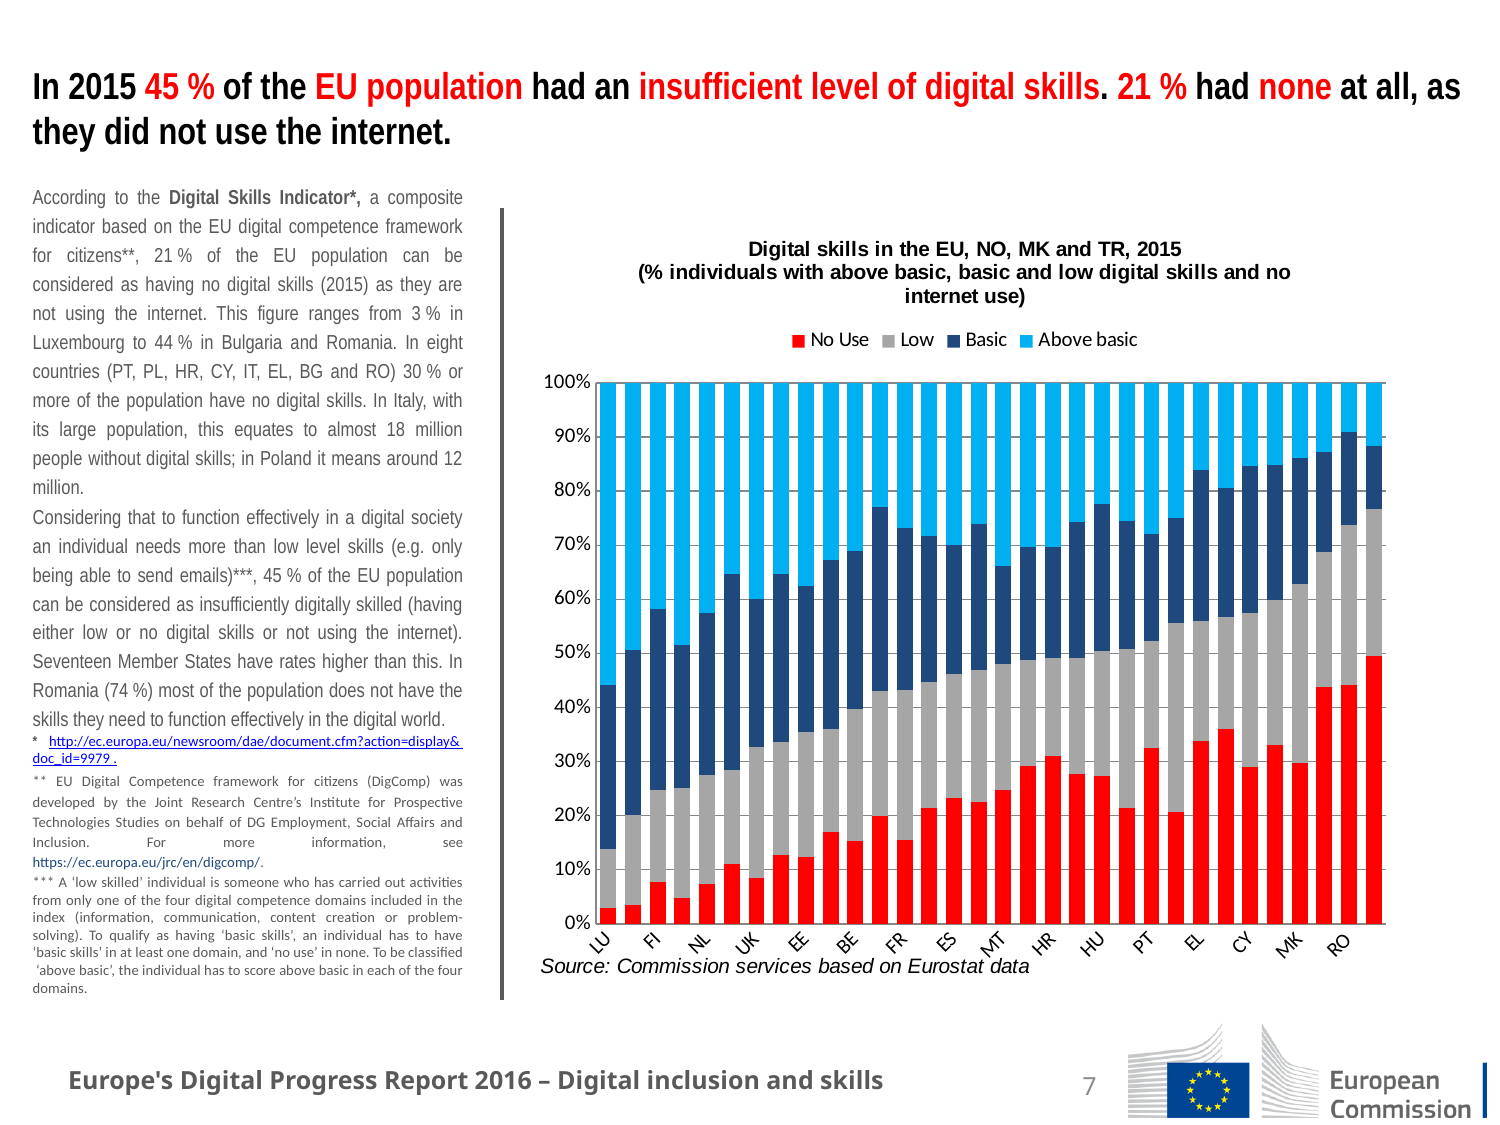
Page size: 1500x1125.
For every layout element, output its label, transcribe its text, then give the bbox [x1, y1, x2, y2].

list According to the Digital Skills Indicator*, a composite indicator based on the EU digital competence framework for citizens**, 21 % of the EU population can be considered as having no digital skills (2015) as they are not using the internet. This figure ranges from 3 % in Luxembourg to 44 % in Bulgaria and Romania. In eight countries (PT, PL, HR, CY, IT, EL, BG and RO) 30 % or more of the population have no digital skills. In Italy, with its large population, this equates to almost 18 million people without digital skills; in Poland it means around 12 million. Considering that to function effectively in a digital society an individual needs more than low level skills (e.g. only being able to send emails)***, 45 % of the EU population can be considered as insufficiently digitally skilled (having either low or no digital skills or not using the internet). Seventeen Member States have rates higher than this. In Romania (74 %) most of the population does not have the skills they need to function effectively in the digital world. * http://ec.europa.eu/newsroom/dae/document.cfm?action=display& doc_id=9979 . ** EU Digital Competence framework for citizens (DigComp) was developed by the Joint Research Centre’s Institute for Prospective Technologies Studies on behalf of DG Employment, Social Affairs and Inclusion. For more information, see https://ec.europa.eu/jrc/en/digcomp/. *** A ‘low skilled’ individual is someone who has carried out activities from only one of the four digital competence domains included in the index (information, communication, content creation or problem-solving). To qualify as having ‘basic skills’, an individual has to have ‘basic skills’ in at least one domain, and ‘no use’ in none. To be classified ‘above basic’, the individual has to score above basic in each of the four domains. [17, 197, 479, 1047]
slide_number 7 [1021, 1057, 1112, 1118]
title In 2015 45 % of the EU population had an insufficient level of digital skills. 21 % had none at all, as they did not use the internet. [17, 17, 1483, 197]
picture [1128, 1023, 1487, 1118]
footer Europe's Digital Progress Report 2016 – Digital inclusion and skills [53, 1046, 1046, 1113]
chart [525, 207, 1404, 980]
